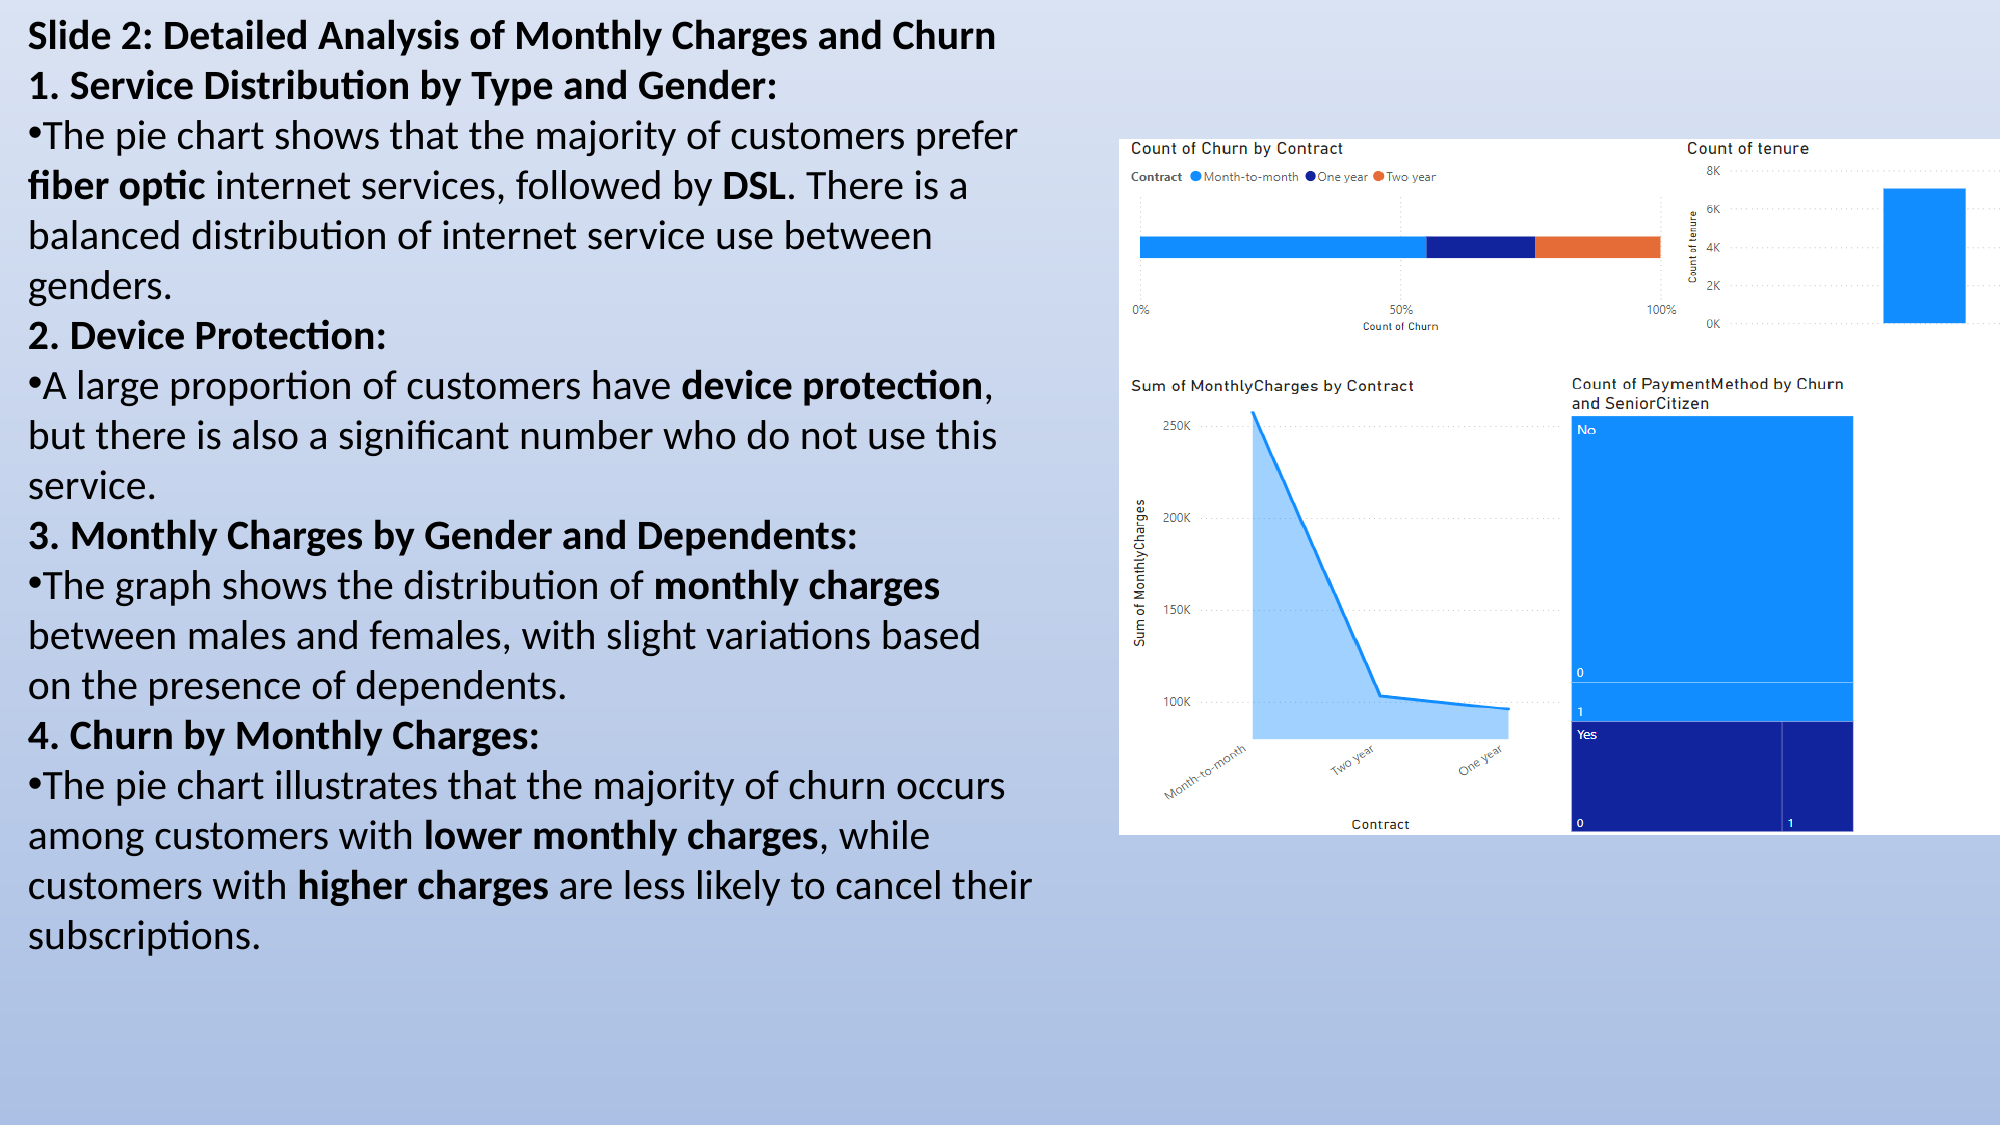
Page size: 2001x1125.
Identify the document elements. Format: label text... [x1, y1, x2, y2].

picture [1119, 139, 2000, 835]
text_box Slide 2: Detailed Analysis of Monthly Charges and Churn 1. Service Distribution by Type and Gender: The pie chart shows that the majority of customers prefer fiber optic internet services, followed by DSL. There is a balanced distribution of internet service use between genders. 2. Device Protection: A large proportion of customers have device protection, but there is also a significant number who do not use this service. 3. Monthly Charges by Gender and Dependents: The graph shows the distribution of monthly charges between males and females, with slight variations based on the presence of dependents. 4. Churn by Monthly Charges: The pie chart illustrates that the majority of churn occurs among customers with lower monthly charges, while customers with higher charges are less likely to cancel their subscriptions. [13, 0, 1049, 966]
